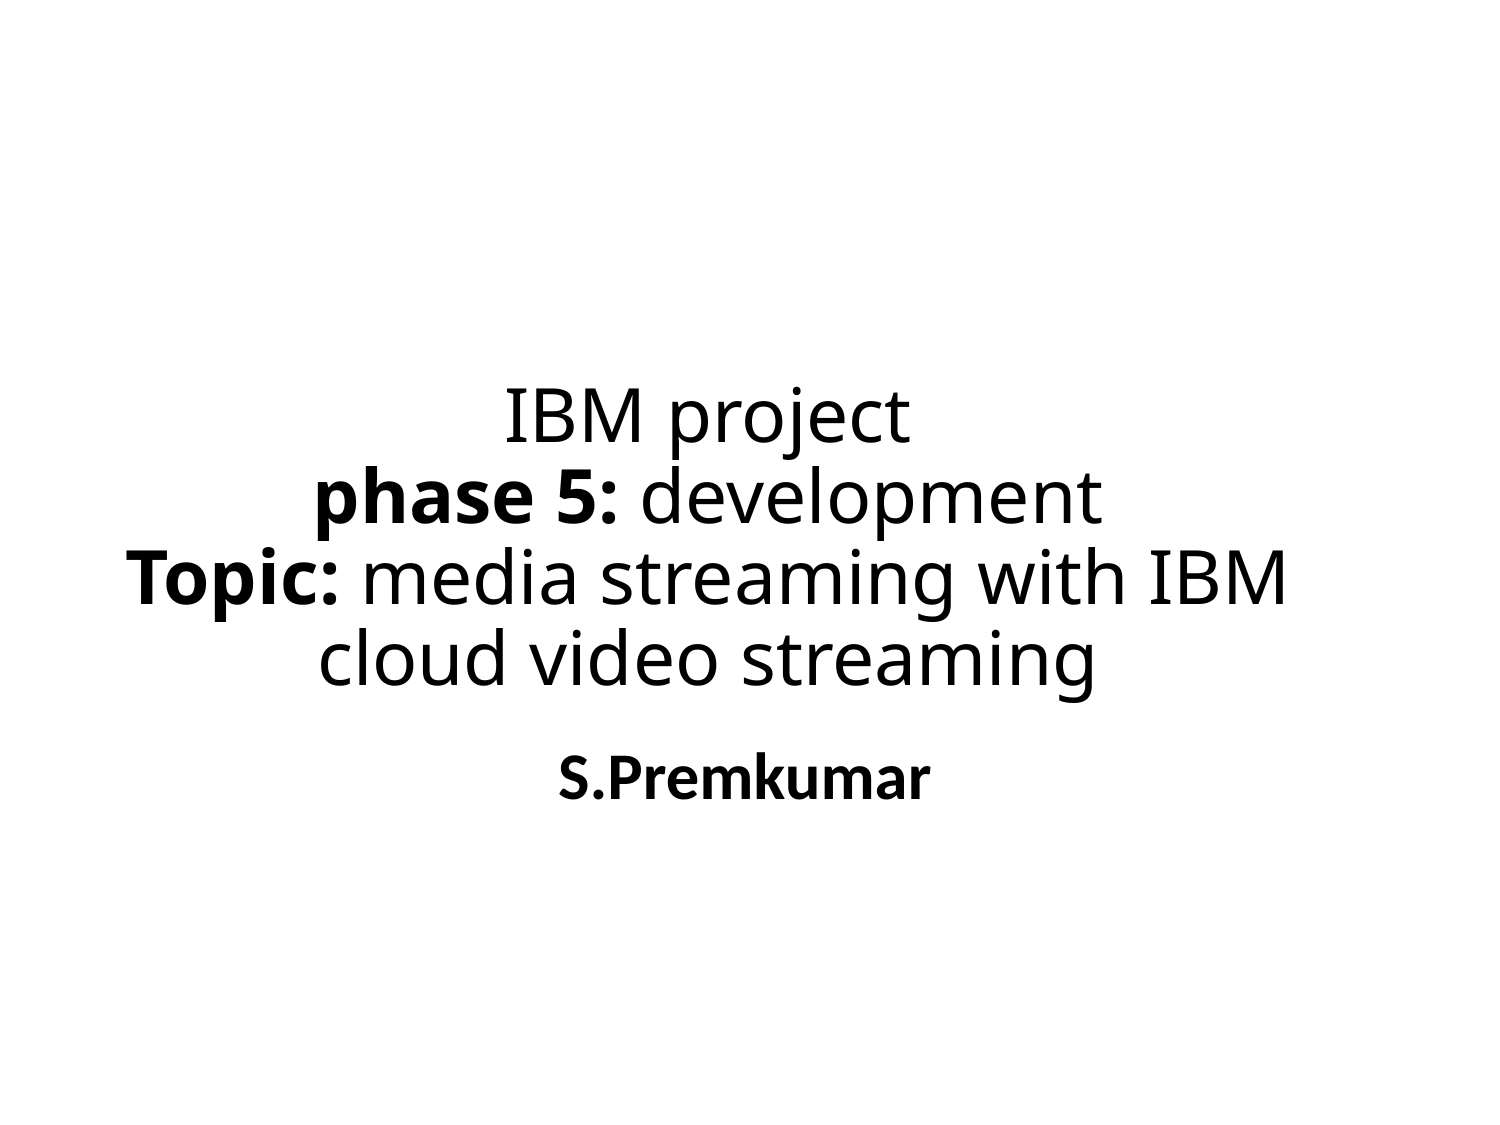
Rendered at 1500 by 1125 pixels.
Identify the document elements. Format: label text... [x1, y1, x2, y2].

subtitle S.Premkumar [182, 733, 1308, 1006]
title IBM project phase 5: development Topic: media streaming with IBM cloud video streaming [70, 0, 1346, 710]
